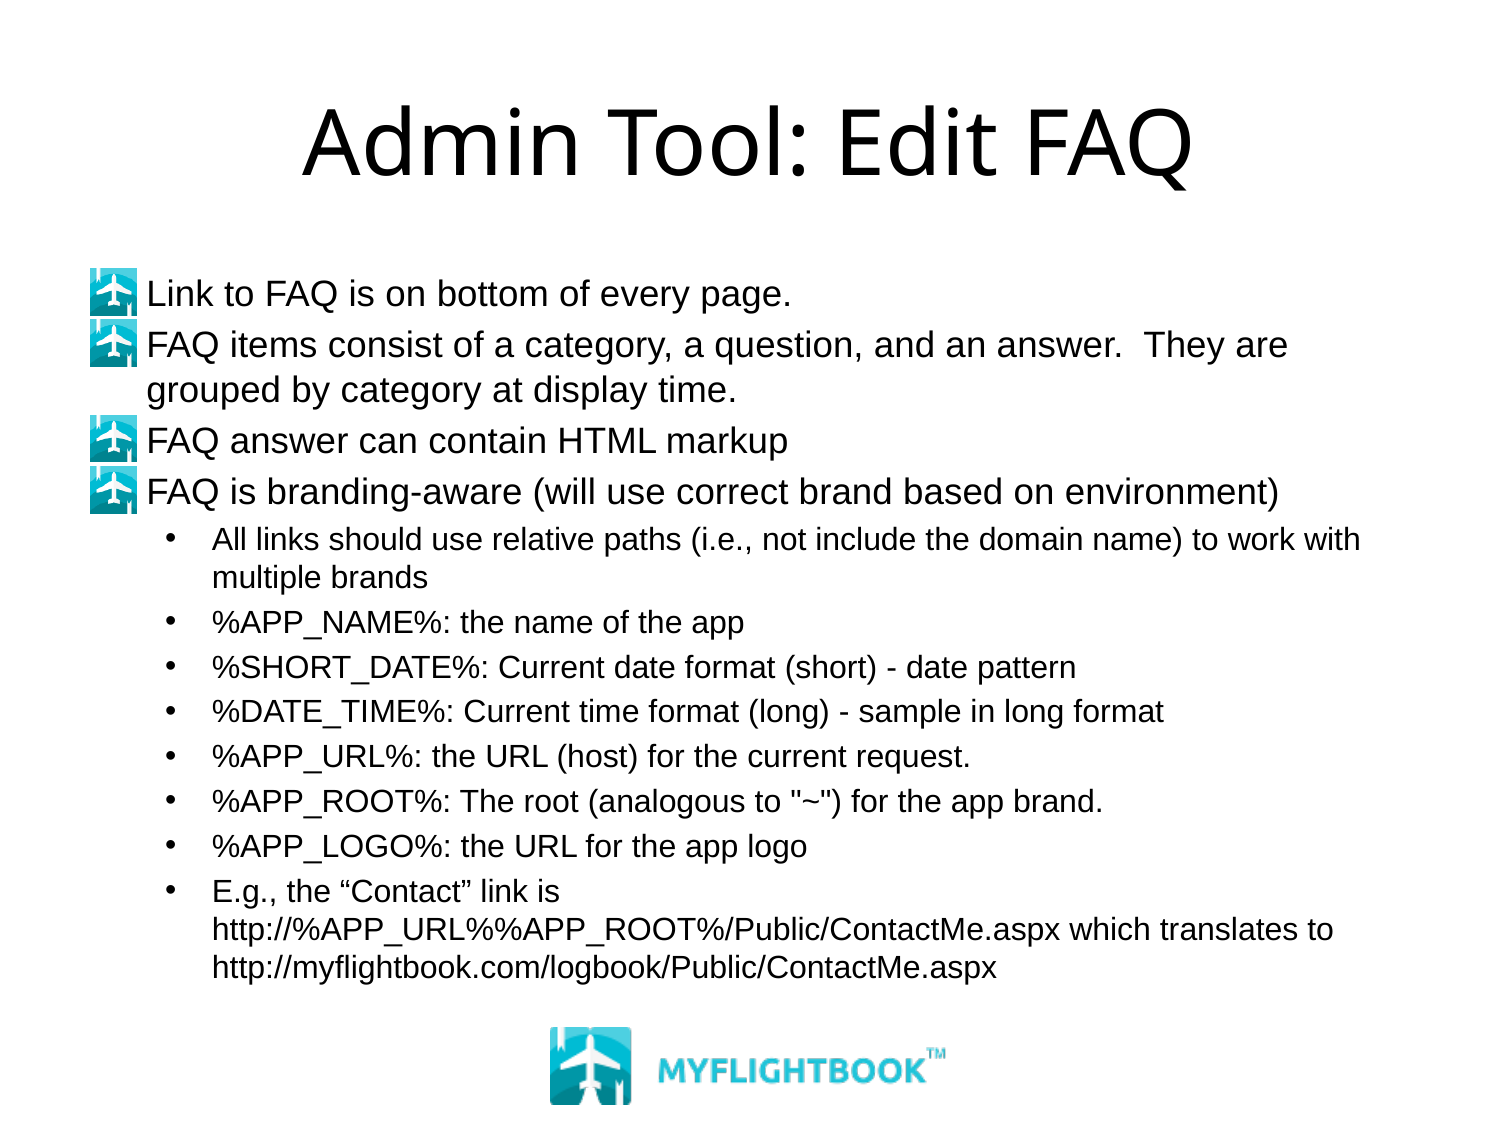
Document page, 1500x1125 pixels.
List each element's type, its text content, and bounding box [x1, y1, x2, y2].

title Admin Tool: Edit FAQ [75, 45, 1425, 233]
picture [550, 1027, 950, 1105]
picture [90, 268, 137, 316]
picture [90, 415, 137, 462]
list Link to FAQ is on bottom of every page. FAQ items consist of a category, a question, and an answer. They are grouped by category at display time. FAQ answer can contain HTML markup FAQ is branding-aware (will use correct brand based on environment) All links should use relative paths (i.e., not include the domain name) to work with multiple brands %APP_NAME%: the name of the app %SHORT_DATE%: Current date format (short) - date pattern %DATE_TIME%: Current time format (long) - sample in long format %APP_URL%: the URL (host) for the current request. %APP_ROOT%: The root (analogous to "~") for the app brand. %APP_LOGO%: the URL for the app logo E.g., the “Contact” link is http://%APP_URL%%APP_ROOT%/Public/ContactMe.aspx which translates to http://myflightbook.com/logbook/Public/ContactMe.aspx [75, 262, 1425, 1005]
picture [90, 319, 137, 367]
picture [90, 466, 137, 514]
